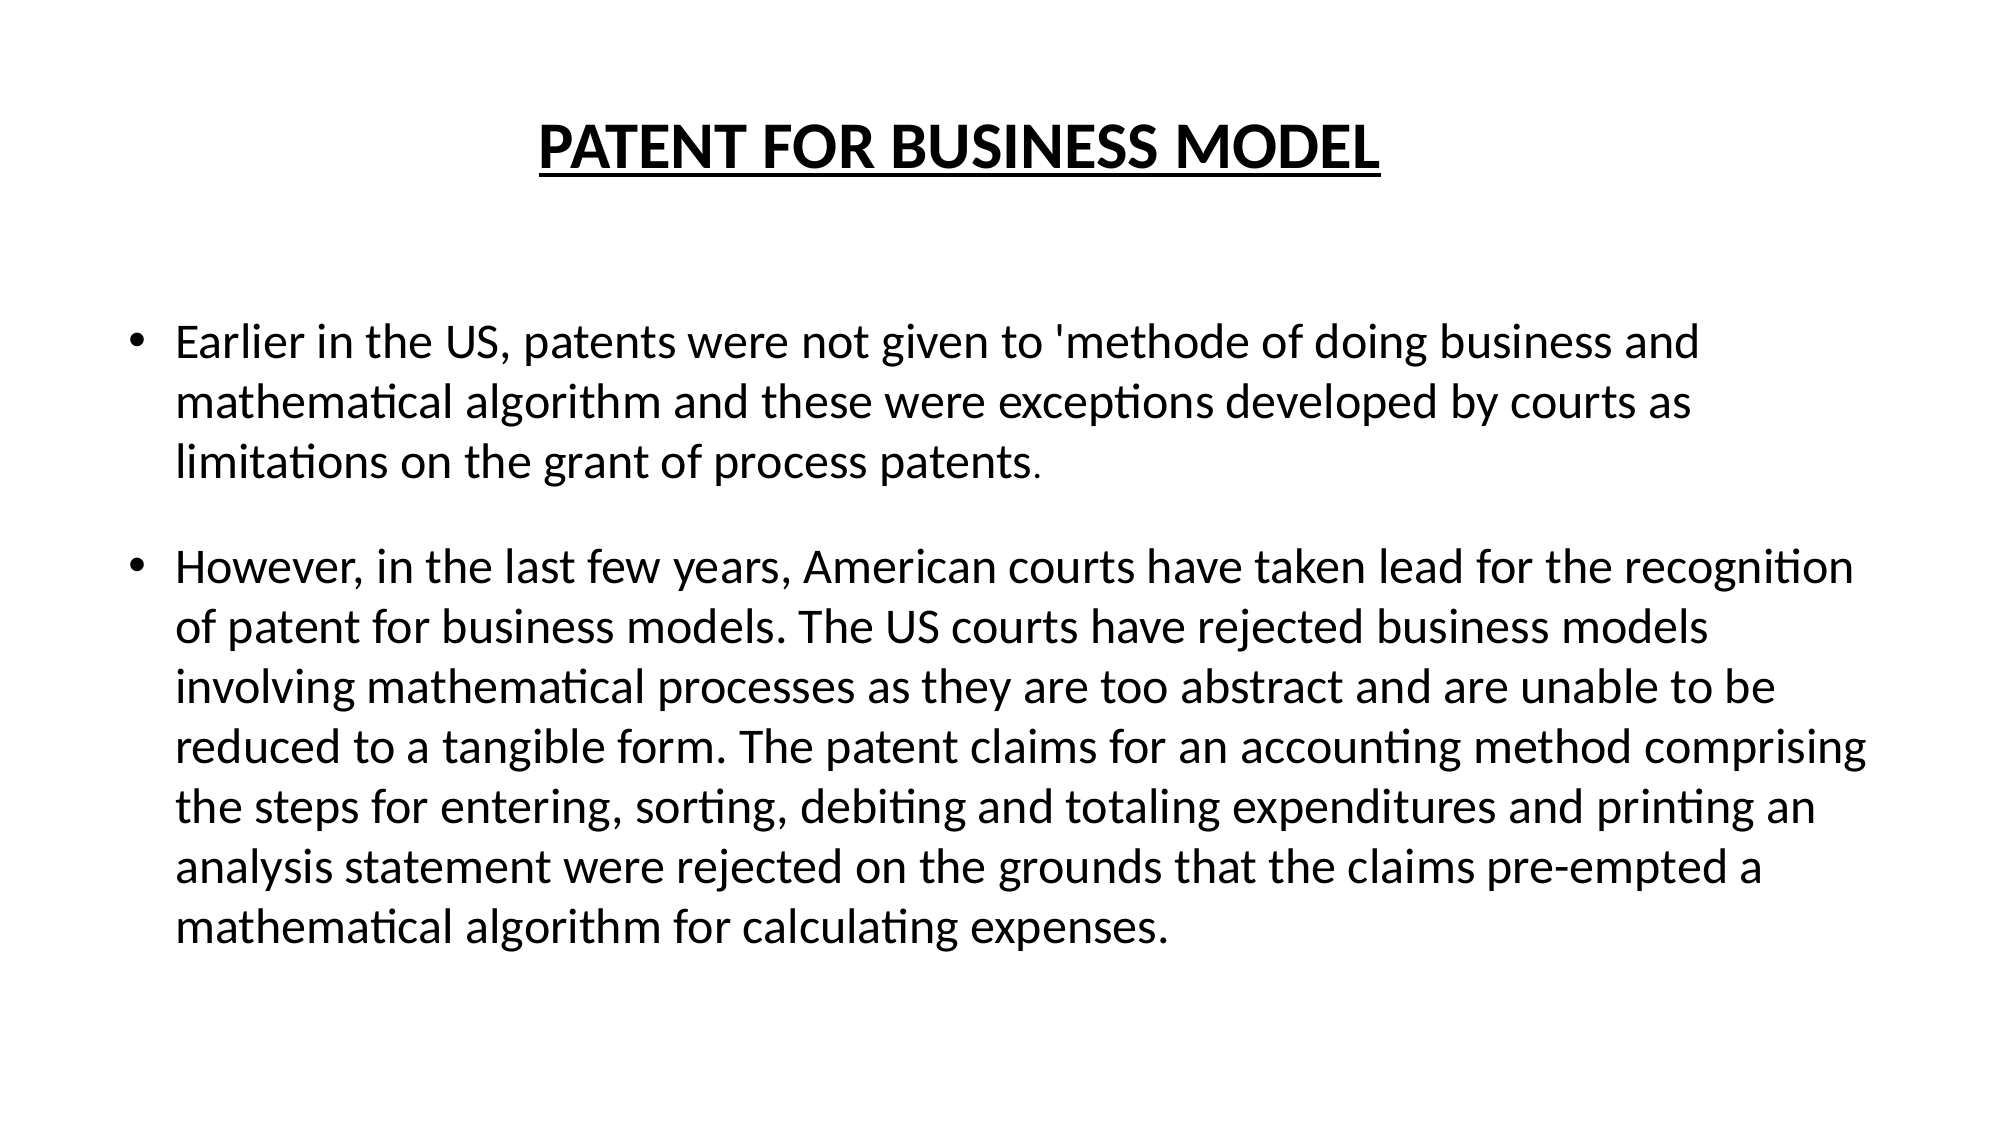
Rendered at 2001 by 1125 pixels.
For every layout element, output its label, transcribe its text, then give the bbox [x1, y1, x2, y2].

text_box Earlier in the US, patents were not given to 'methode of doing business and mathematical algorithm and these were exceptions developed by courts as limitations on the grant of process patents. However, in the last few years, American courts have taken lead for the recognition of patent for business models. The US courts have rejected business models involving mathematical processes as they are too abstract and are unable to be reduced to a tangible form. The patent claims for an accounting method comprising the steps for entering, sorting, debiting and totaling expenditures and printing an analysis statement were rejected on the grounds that the claims pre-empted a mathematical algorithm for calculating expenses. [113, 301, 1892, 962]
text_box PATENT FOR BUSINESS MODEL [524, 94, 1916, 190]
